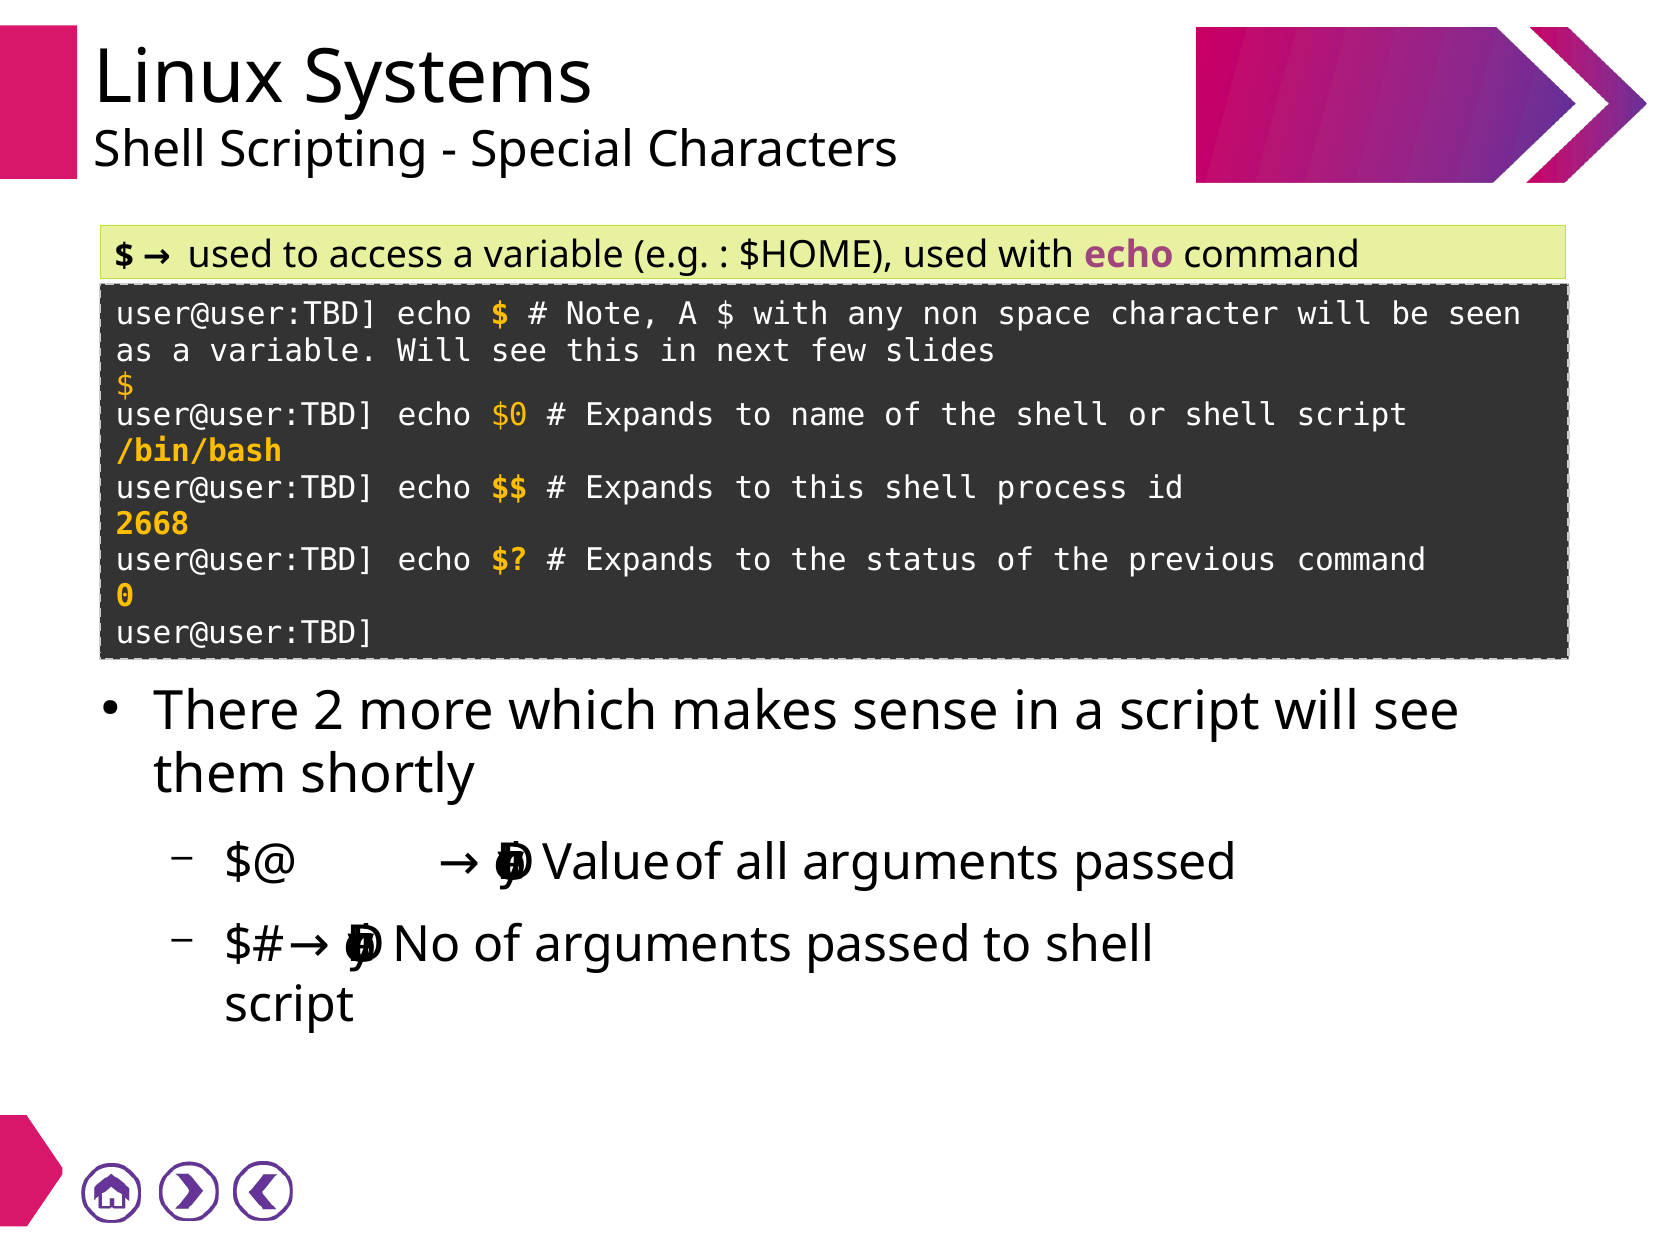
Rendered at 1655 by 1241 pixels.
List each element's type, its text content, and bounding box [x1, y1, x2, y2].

text_box ● [98, 687, 123, 719]
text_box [98, 224, 1570, 661]
picture [159, 1161, 219, 1222]
picture [80, 1163, 141, 1223]
picture [233, 1161, 293, 1222]
text_box $@ → Directory Value of all arguments passed $# → Directory No of arguments passed to shell script [161, 805, 1292, 1032]
picture [1196, 27, 1647, 183]
text_box There 2 more which makes sense in a script will see them shortly [151, 671, 1560, 804]
title Linux Systems Shell Scripting - Special Characters [91, 26, 1136, 236]
